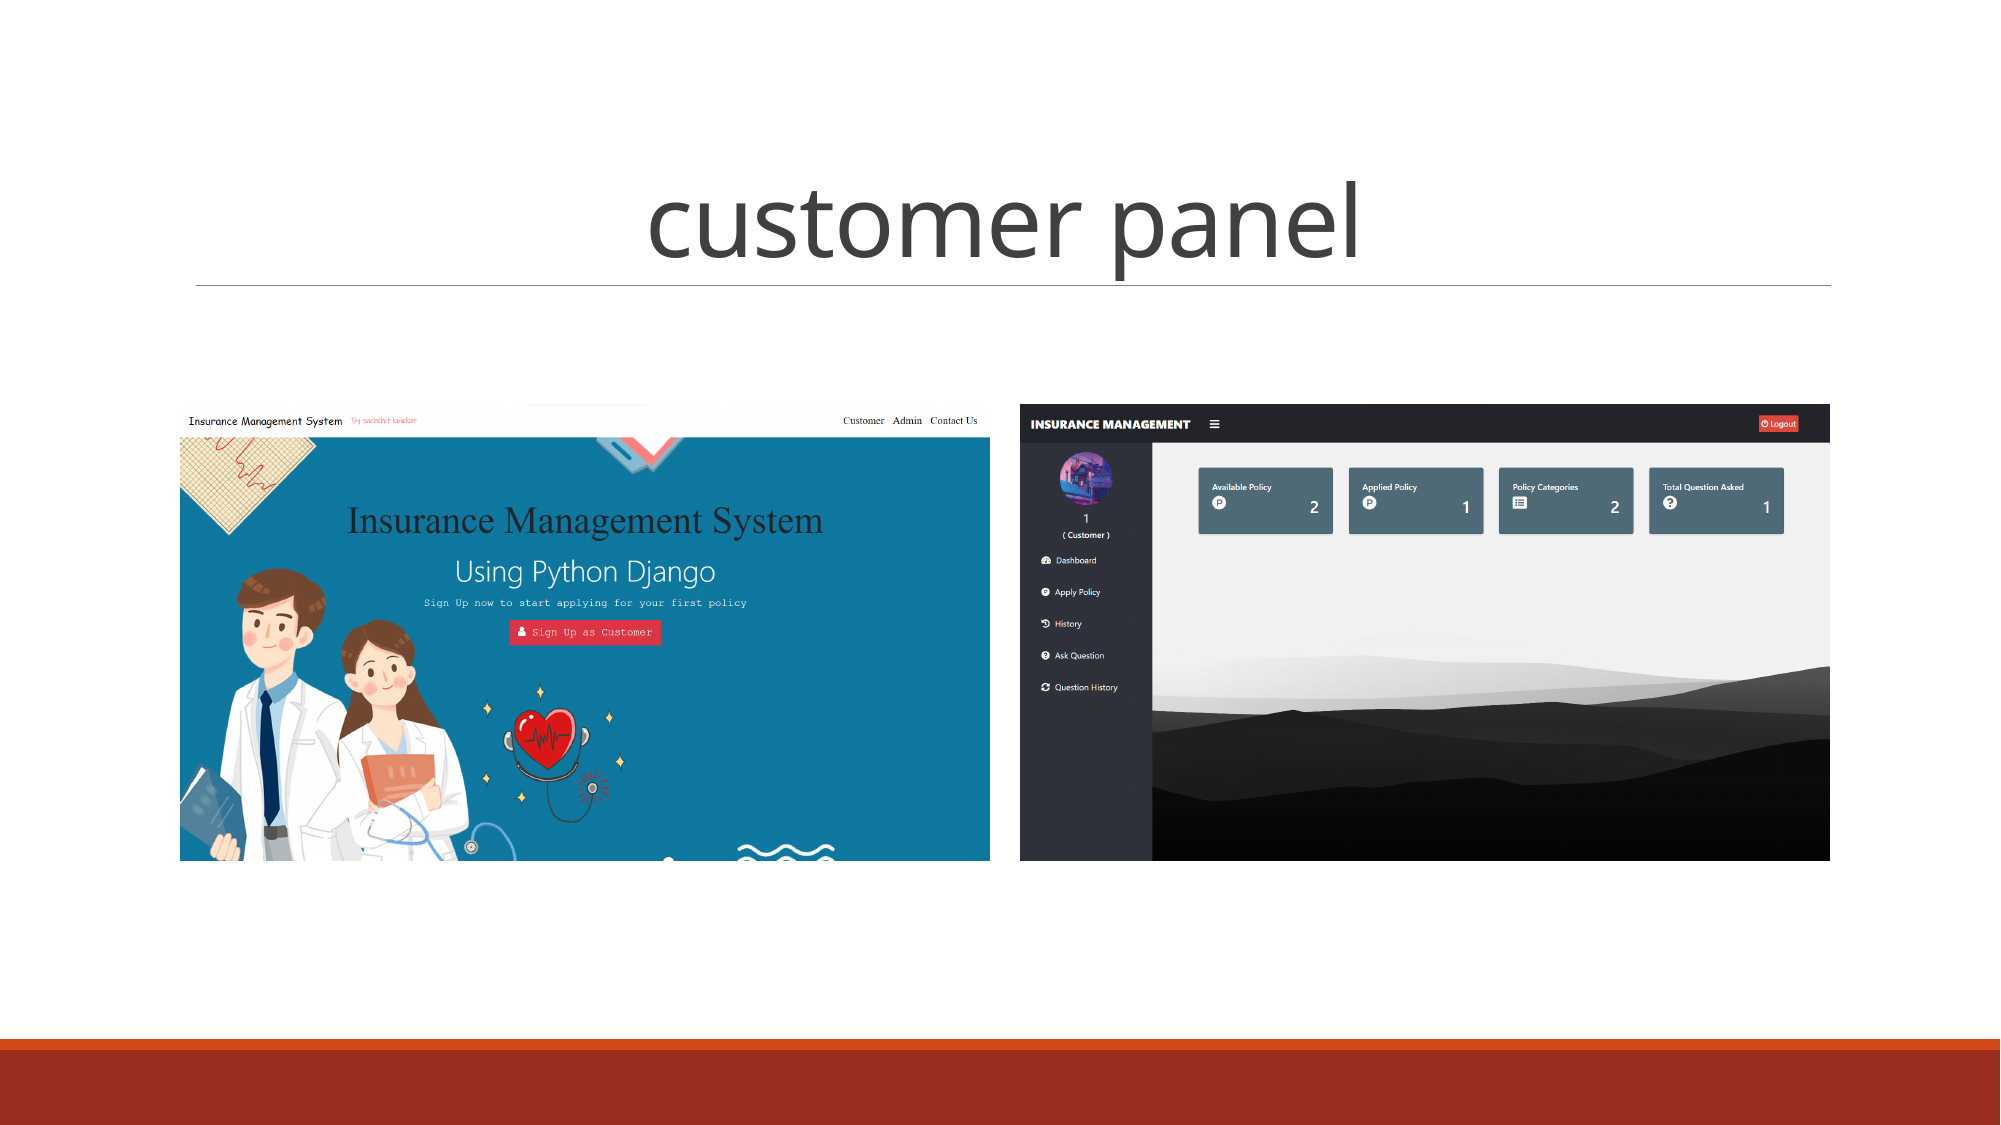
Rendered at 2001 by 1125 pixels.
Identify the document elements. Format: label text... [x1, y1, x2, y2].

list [179, 404, 991, 861]
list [1019, 404, 1831, 861]
title customer panel [180, 47, 1830, 285]
